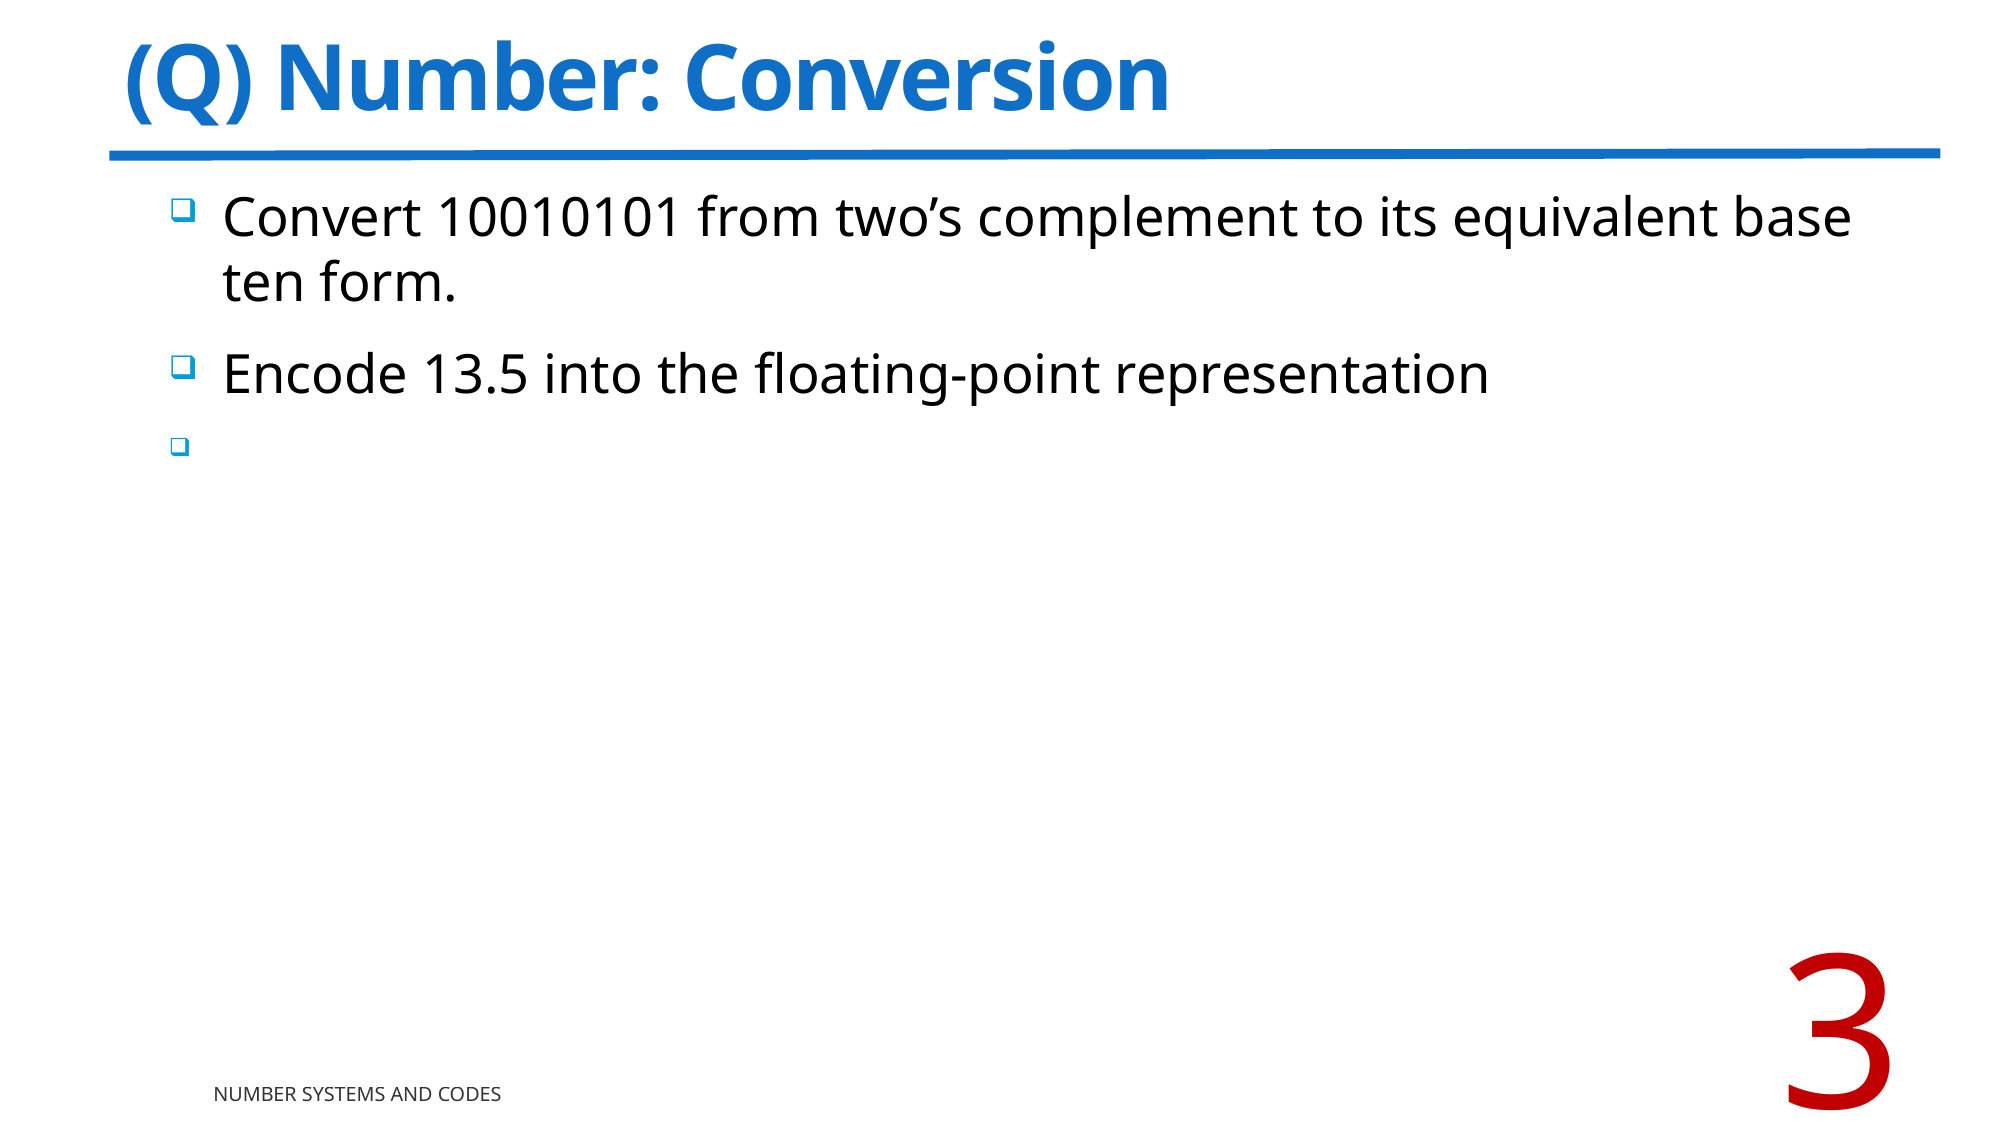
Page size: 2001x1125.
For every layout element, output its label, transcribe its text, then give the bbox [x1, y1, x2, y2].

footer Number Systems and Codes [198, 1075, 1326, 1113]
title (Q) Number: Conversion [109, 12, 1877, 154]
text_box Convert 10010101 from two’s complement to its equivalent base ten form. Encode 13.5 into the floating-point representation [97, 174, 1950, 981]
slide_number 3 [1437, 981, 1918, 1125]
